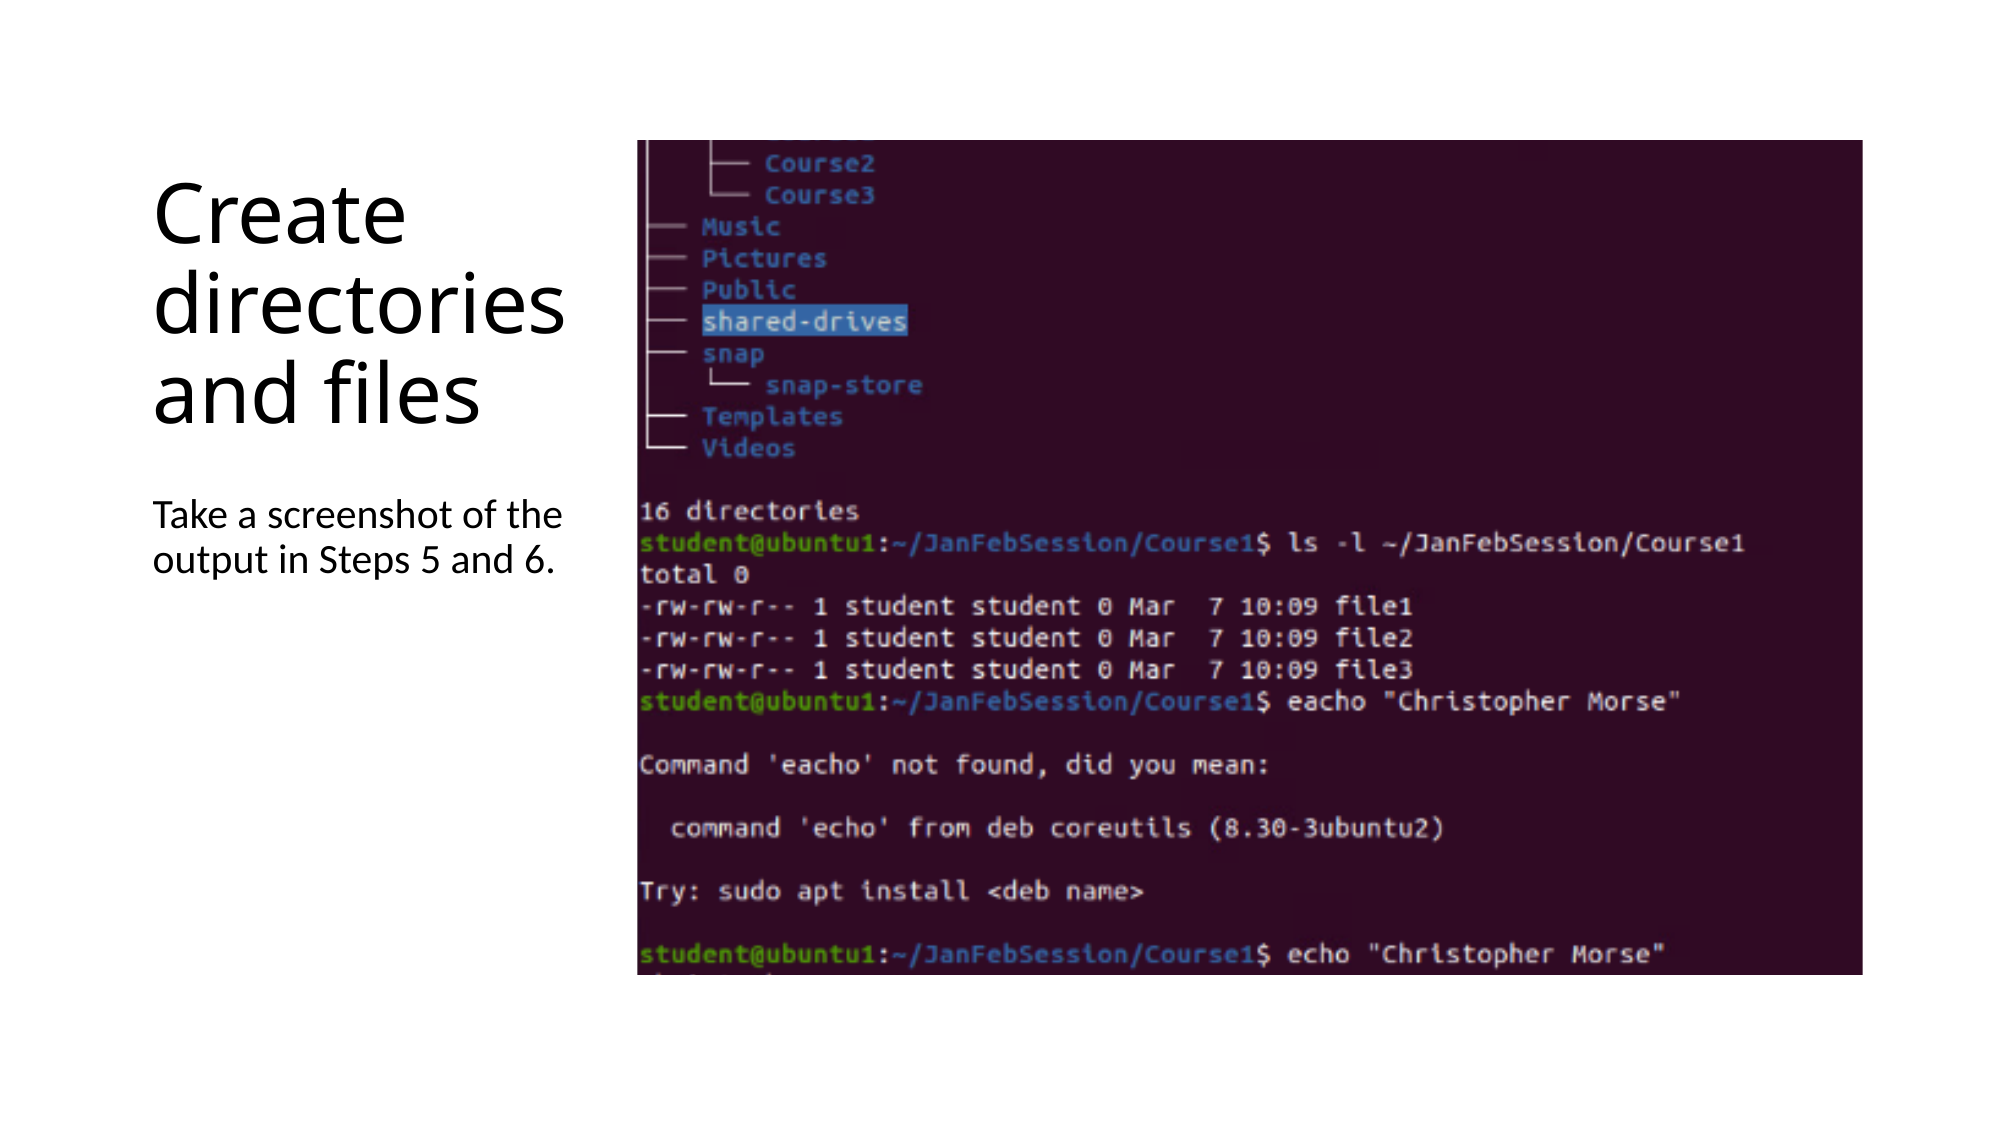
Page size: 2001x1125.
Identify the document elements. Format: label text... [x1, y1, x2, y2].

picture [637, 139, 1863, 975]
list Take a screenshot of the output in Steps 5 and 6. [137, 485, 588, 656]
title Create directories and files [137, 140, 588, 450]
